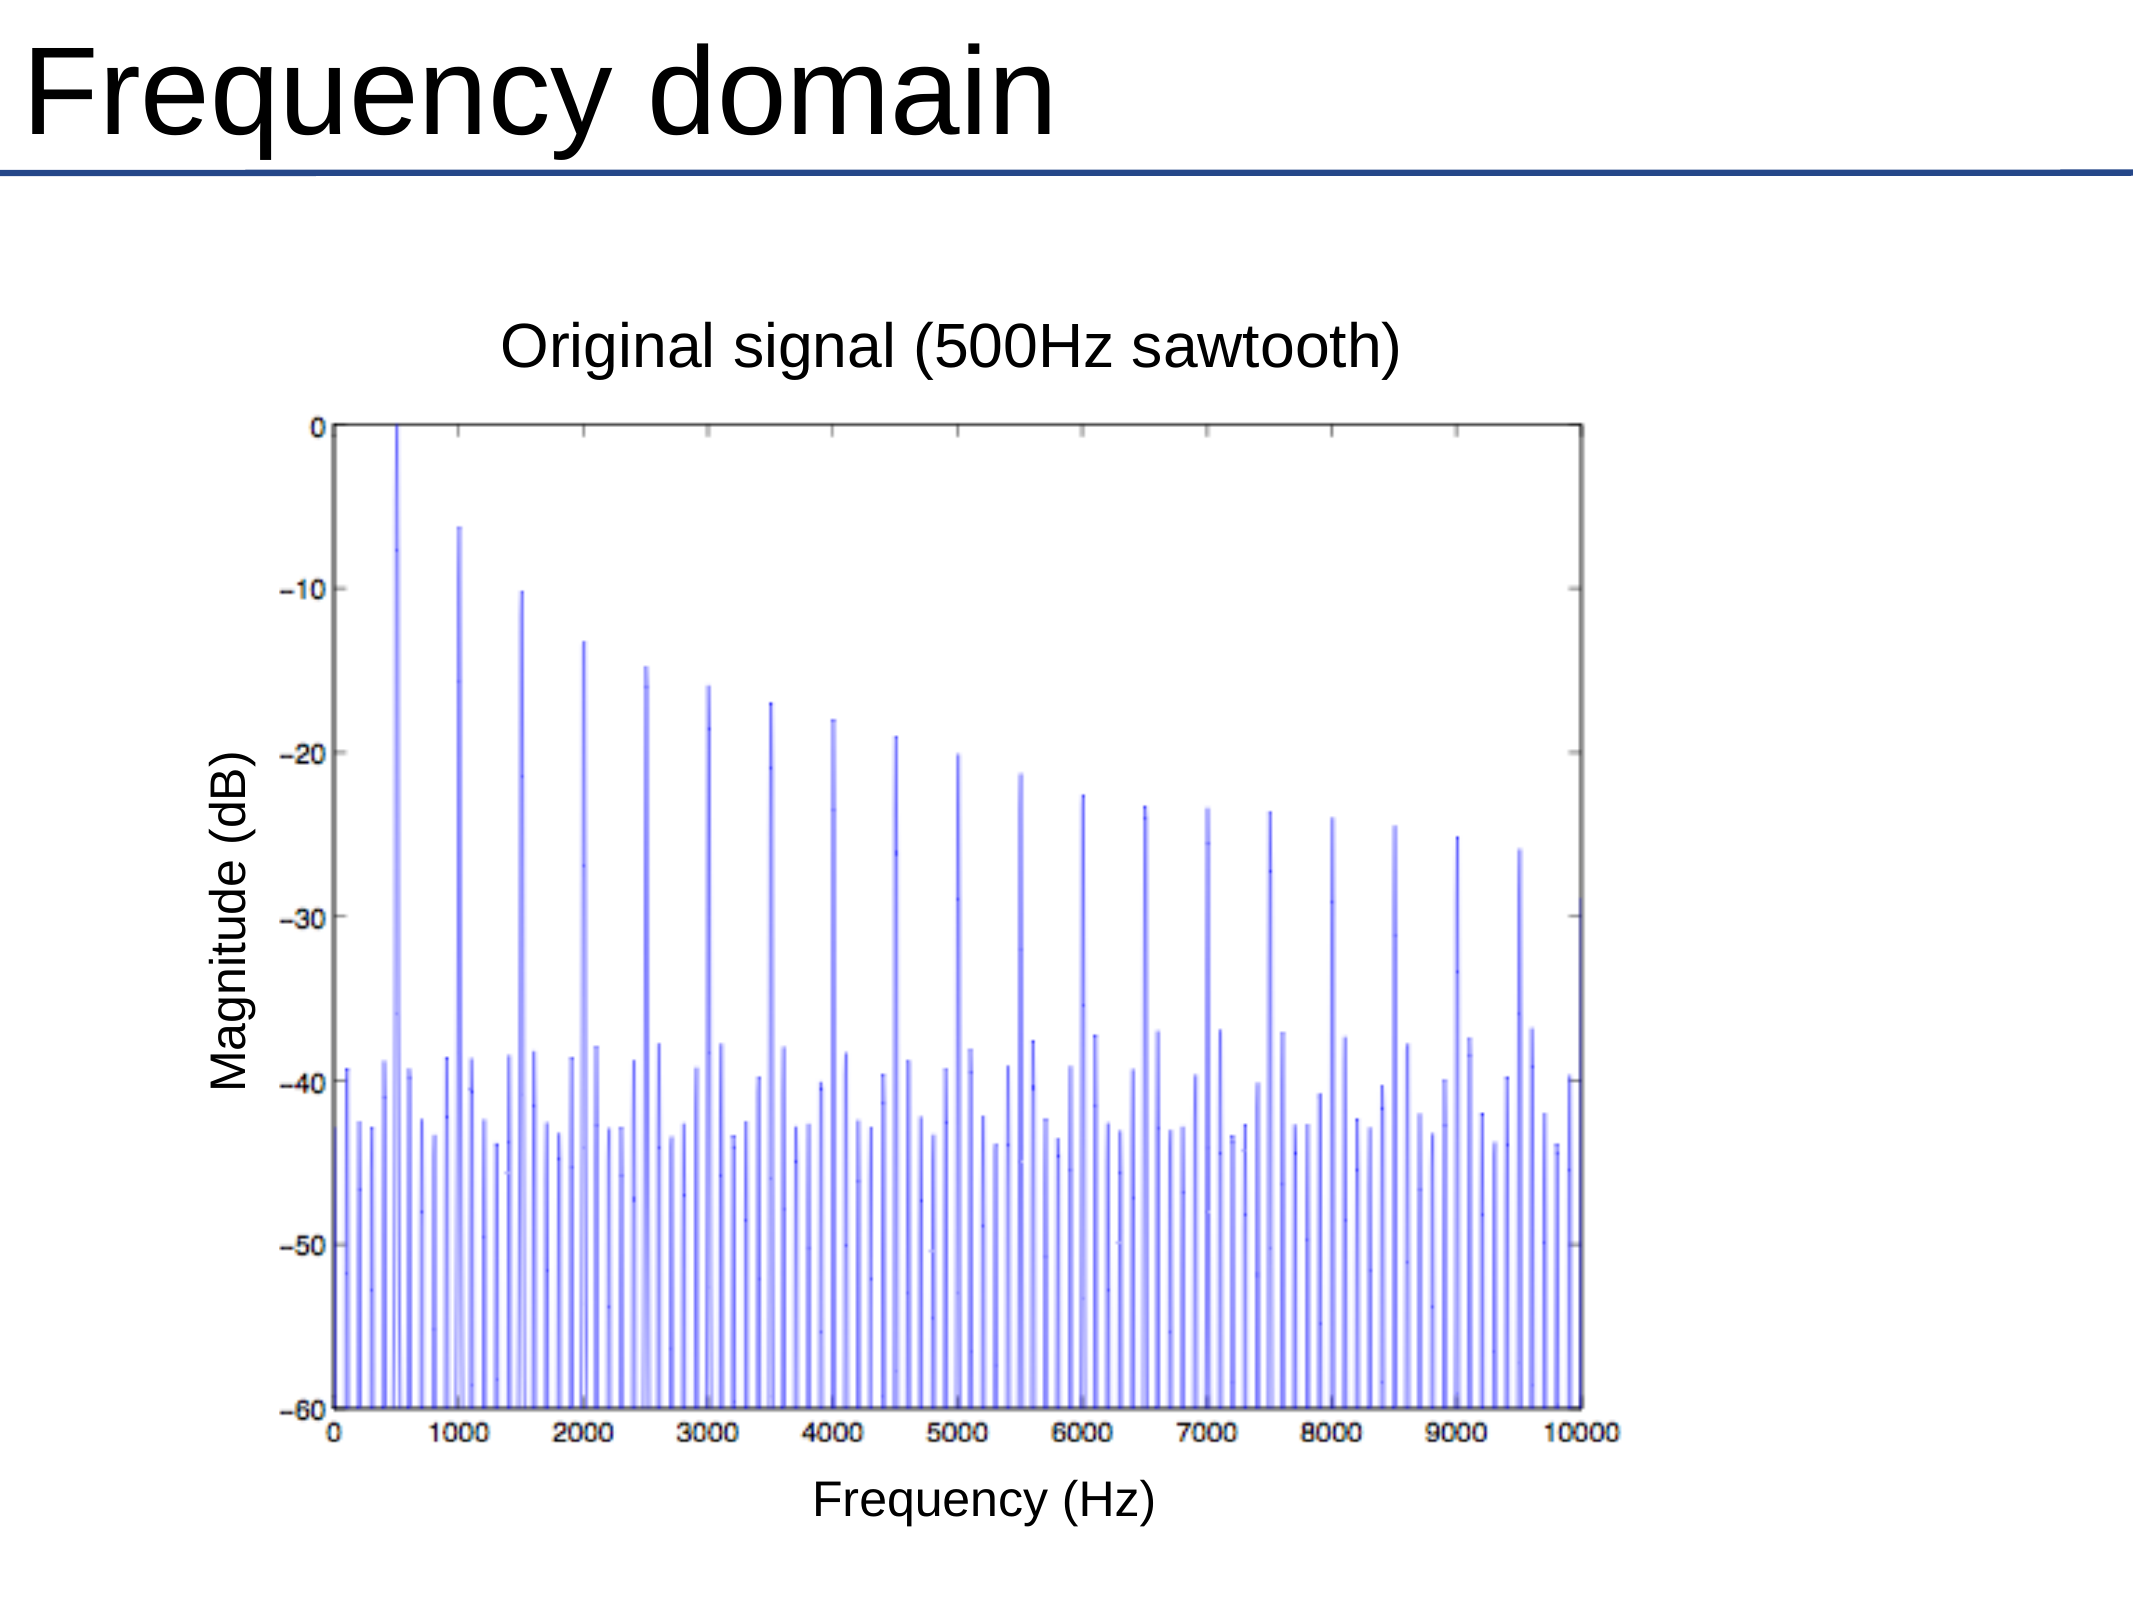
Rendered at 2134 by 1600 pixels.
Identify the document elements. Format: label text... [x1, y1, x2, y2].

text_box Original signal (500Hz sawtooth) [500, 305, 1404, 381]
text_box Magnitude (dB) [195, 751, 256, 1093]
title Frequency domain [14, 7, 2118, 161]
picture [278, 399, 1630, 1446]
text_box Frequency (Hz) [812, 1466, 1157, 1527]
